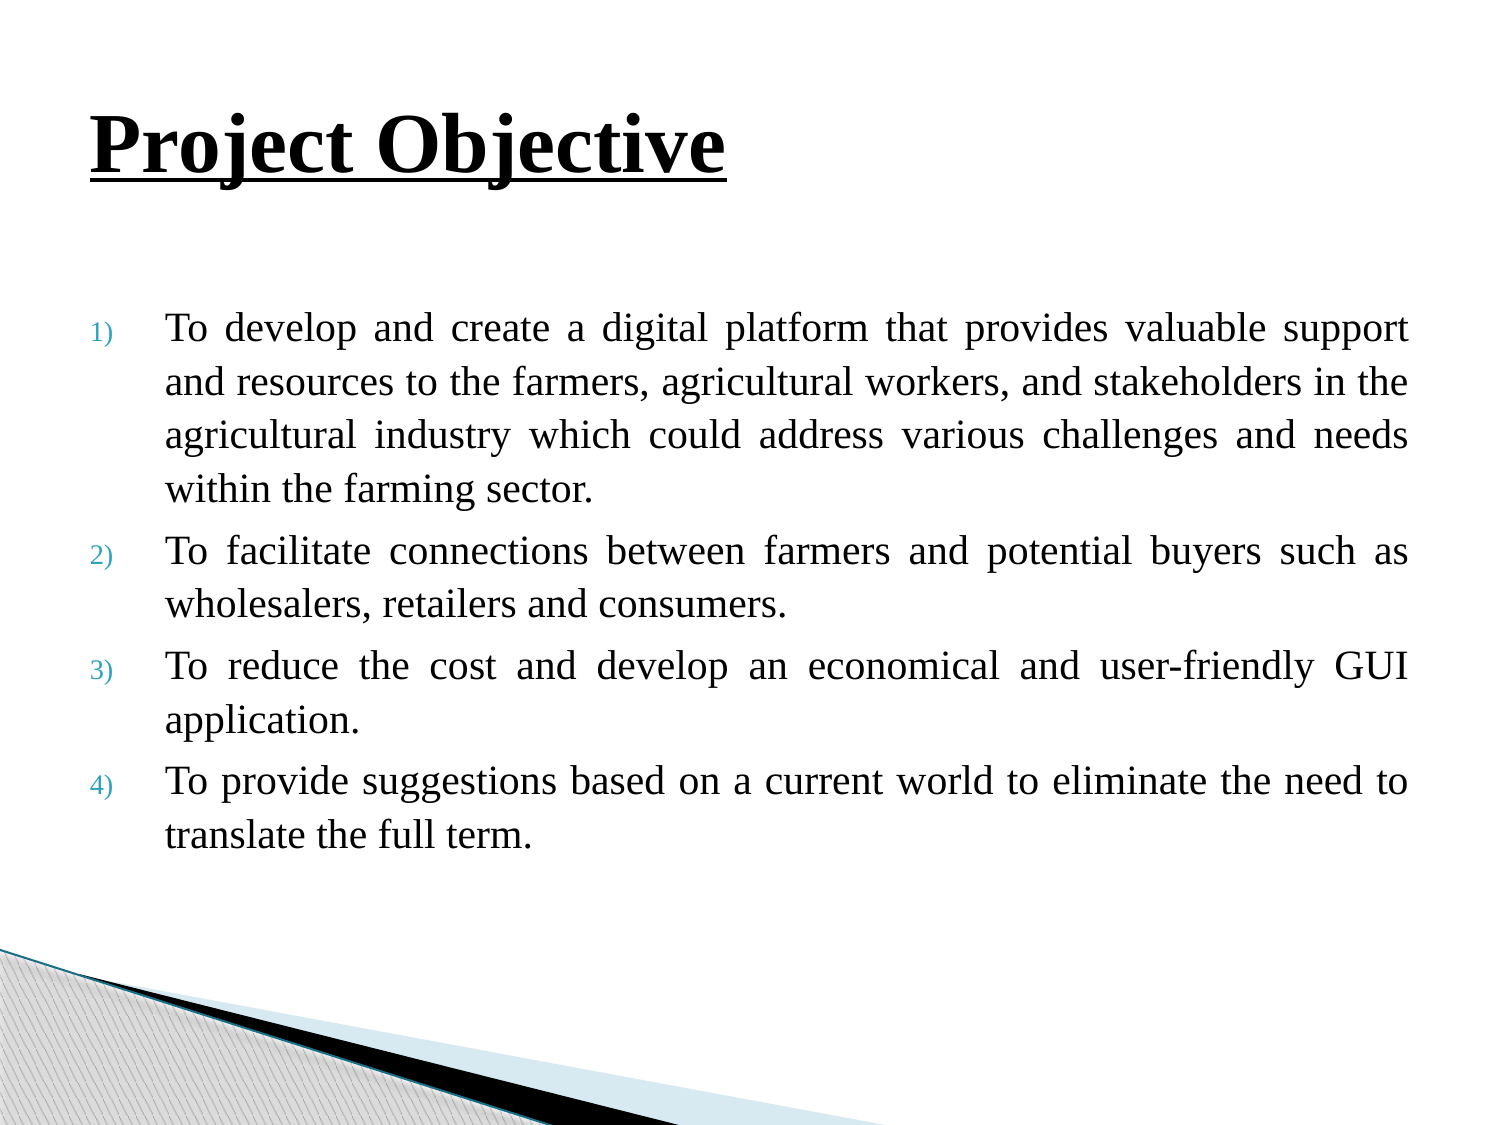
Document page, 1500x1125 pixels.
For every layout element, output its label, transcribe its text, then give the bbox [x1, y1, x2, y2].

list To develop and create a digital platform that provides valuable support and resources to the farmers, agricultural workers, and stakeholders in the agricultural industry which could address various challenges and needs within the farming sector. To facilitate connections between farmers and potential buyers such as wholesalers, retailers and consumers. To reduce the cost and develop an economical and user-friendly GUI application. To provide suggestions based on a current world to eliminate the need to translate the full term. [75, 243, 1425, 986]
title Project Objective [75, 45, 1425, 233]
